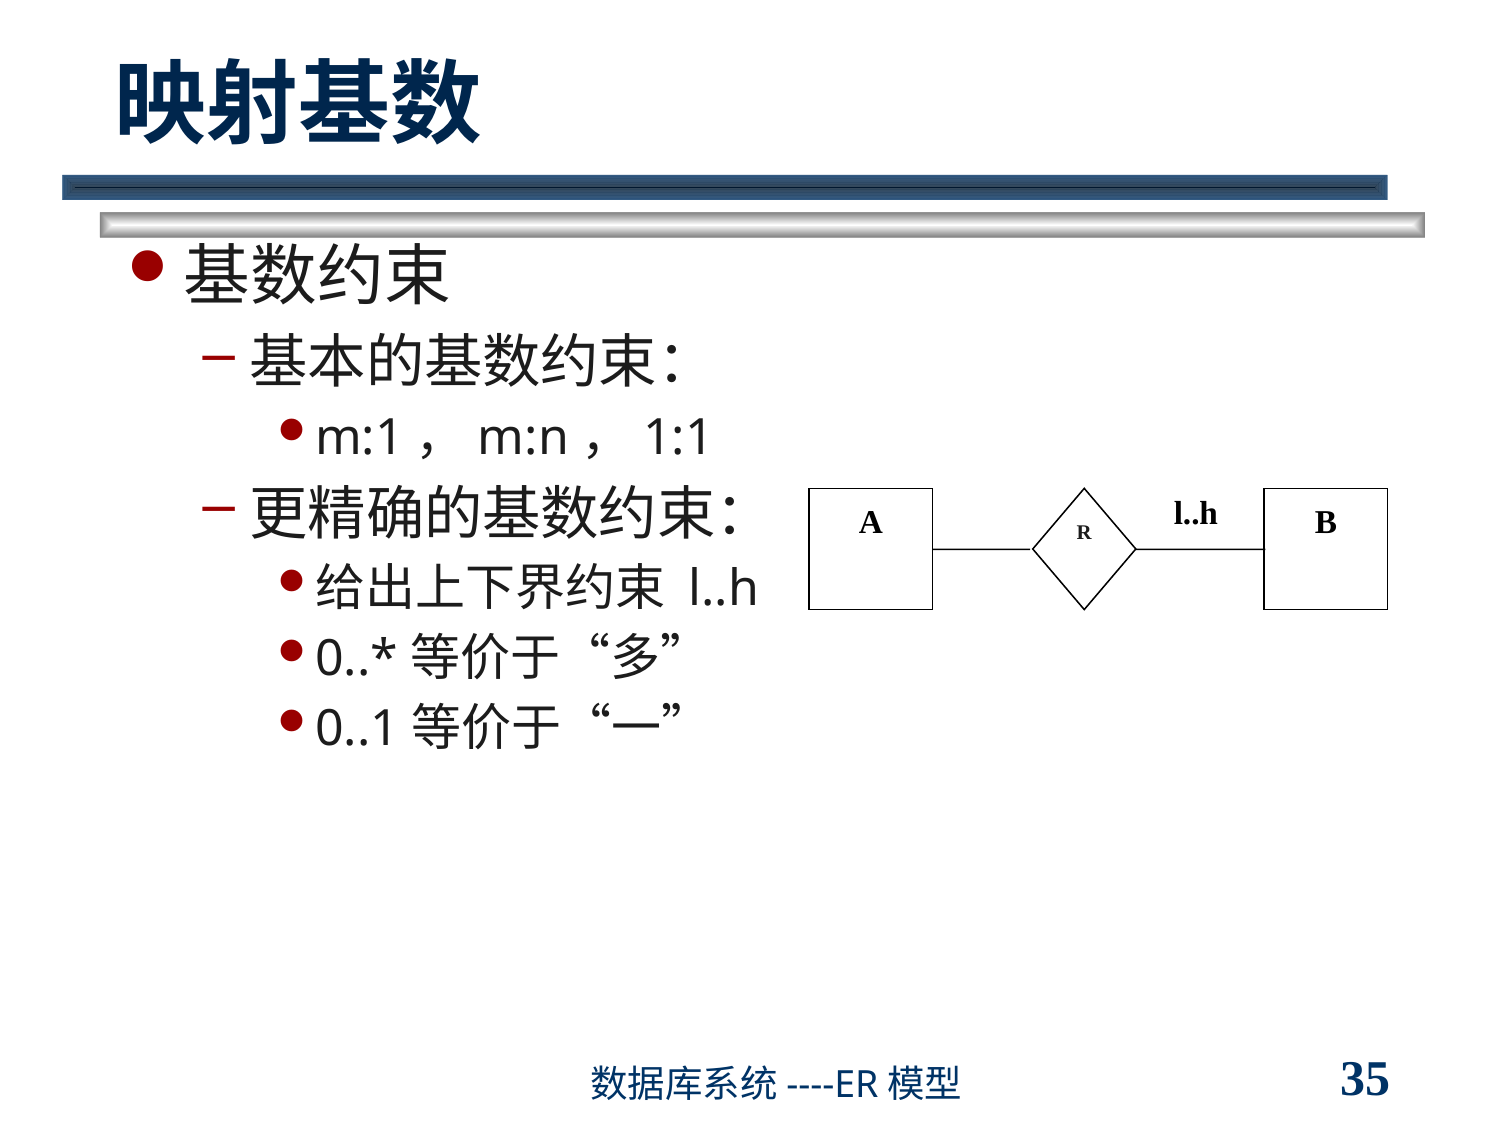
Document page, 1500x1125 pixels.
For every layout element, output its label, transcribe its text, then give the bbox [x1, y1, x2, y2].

list 基数约束 基本的基数约束： m:1，m:n，1:1 更精确的基数约束： 给出上下界约束 l..h 0..*等价于“多” 0..1等价于“一” [112, 224, 1388, 1025]
title 映射基数 [99, 62, 1375, 163]
footer 数据库系统----ER模型 [574, 1062, 1188, 1113]
slide_number 35 [1324, 1049, 1489, 1101]
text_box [808, 479, 1388, 610]
